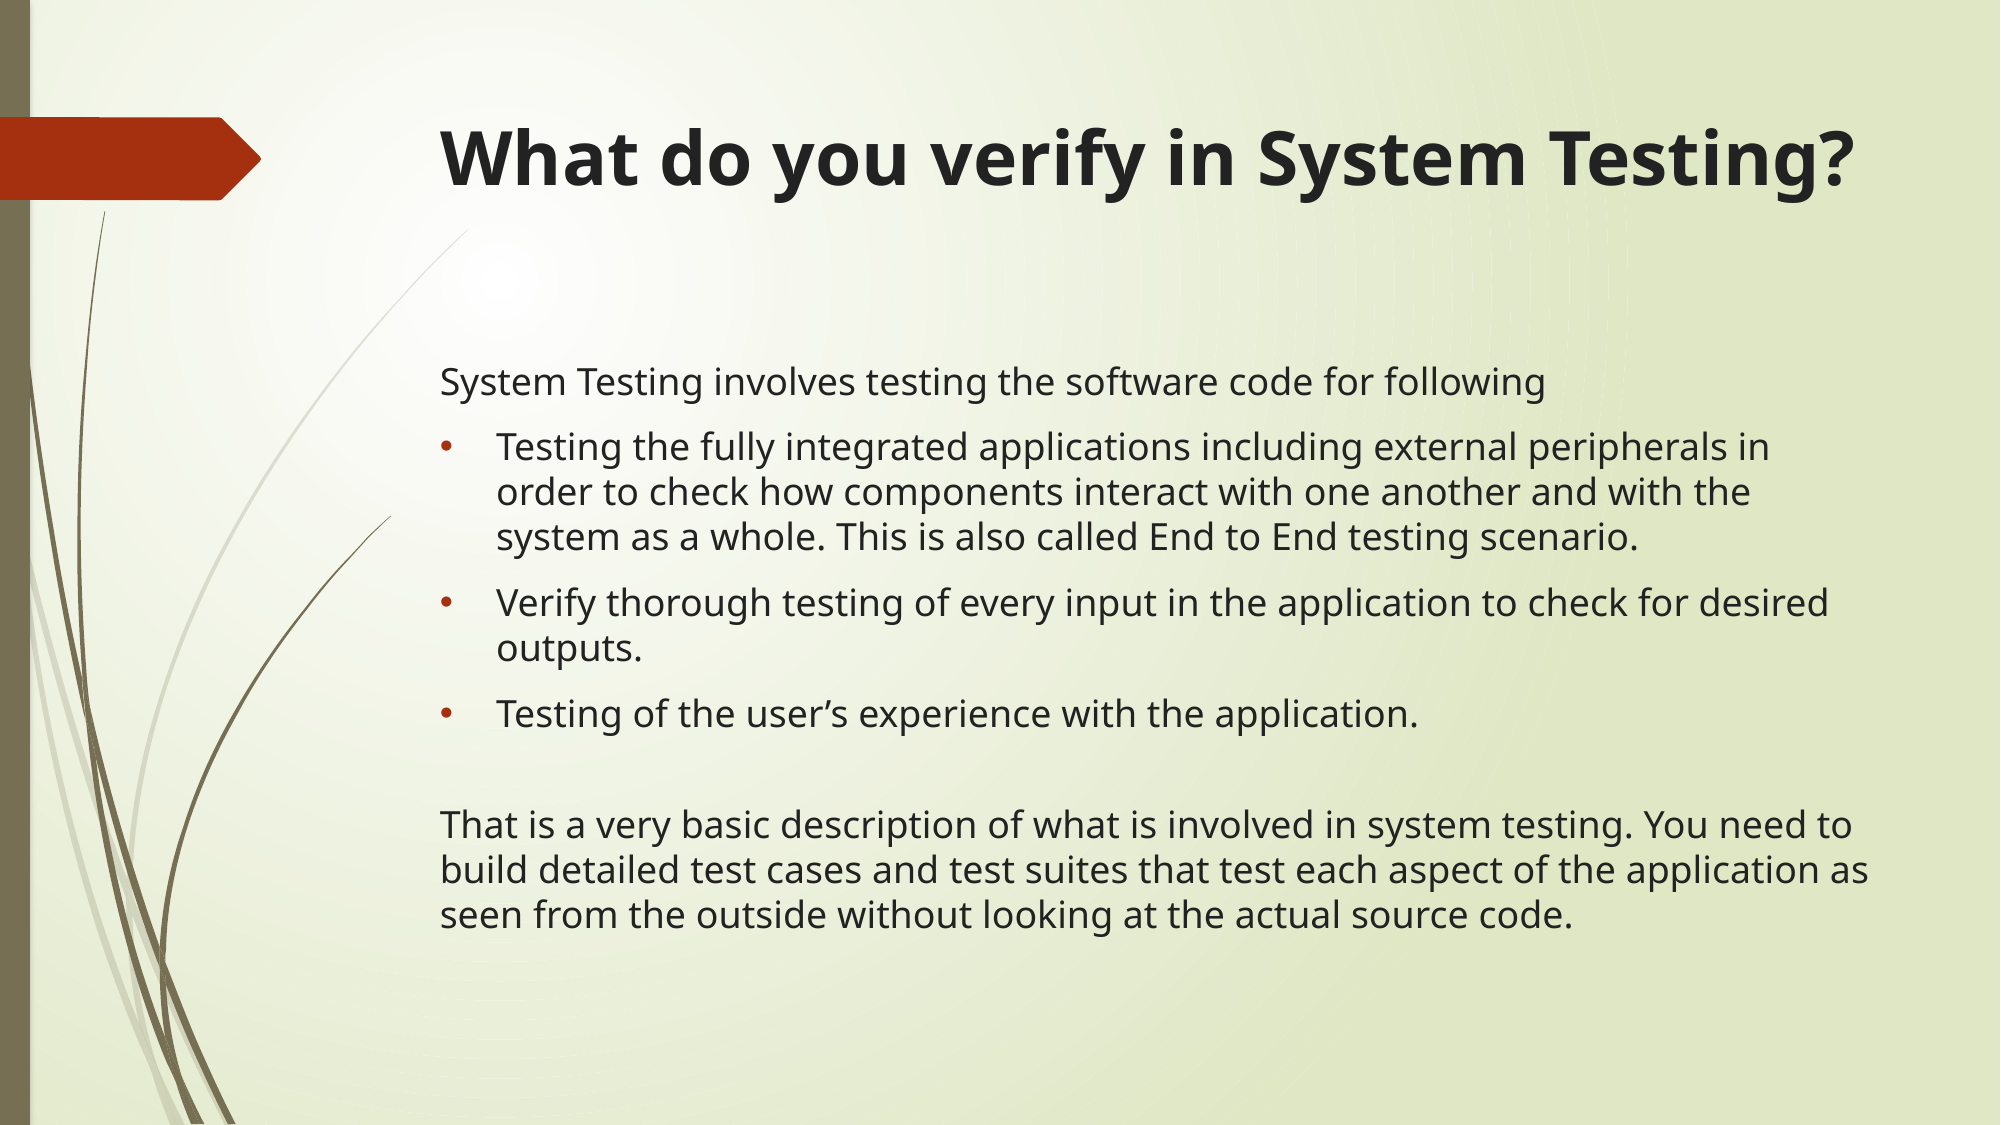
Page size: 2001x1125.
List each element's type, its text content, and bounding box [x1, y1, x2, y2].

title What do you verify in System Testing? [425, 102, 1888, 313]
list System Testing involves testing the software code for following Testing the fully integrated applications including external peripherals in order to check how components interact with one another and with the system as a whole. This is also called End to End testing scenario. Verify thorough testing of every input in the application to check for desired outputs. Testing of the user’s experience with the application. That is a very basic description of what is involved in system testing. You need to build detailed test cases and test suites that test each aspect of the application as seen from the outside without looking at the actual source code. [424, 350, 1888, 970]
